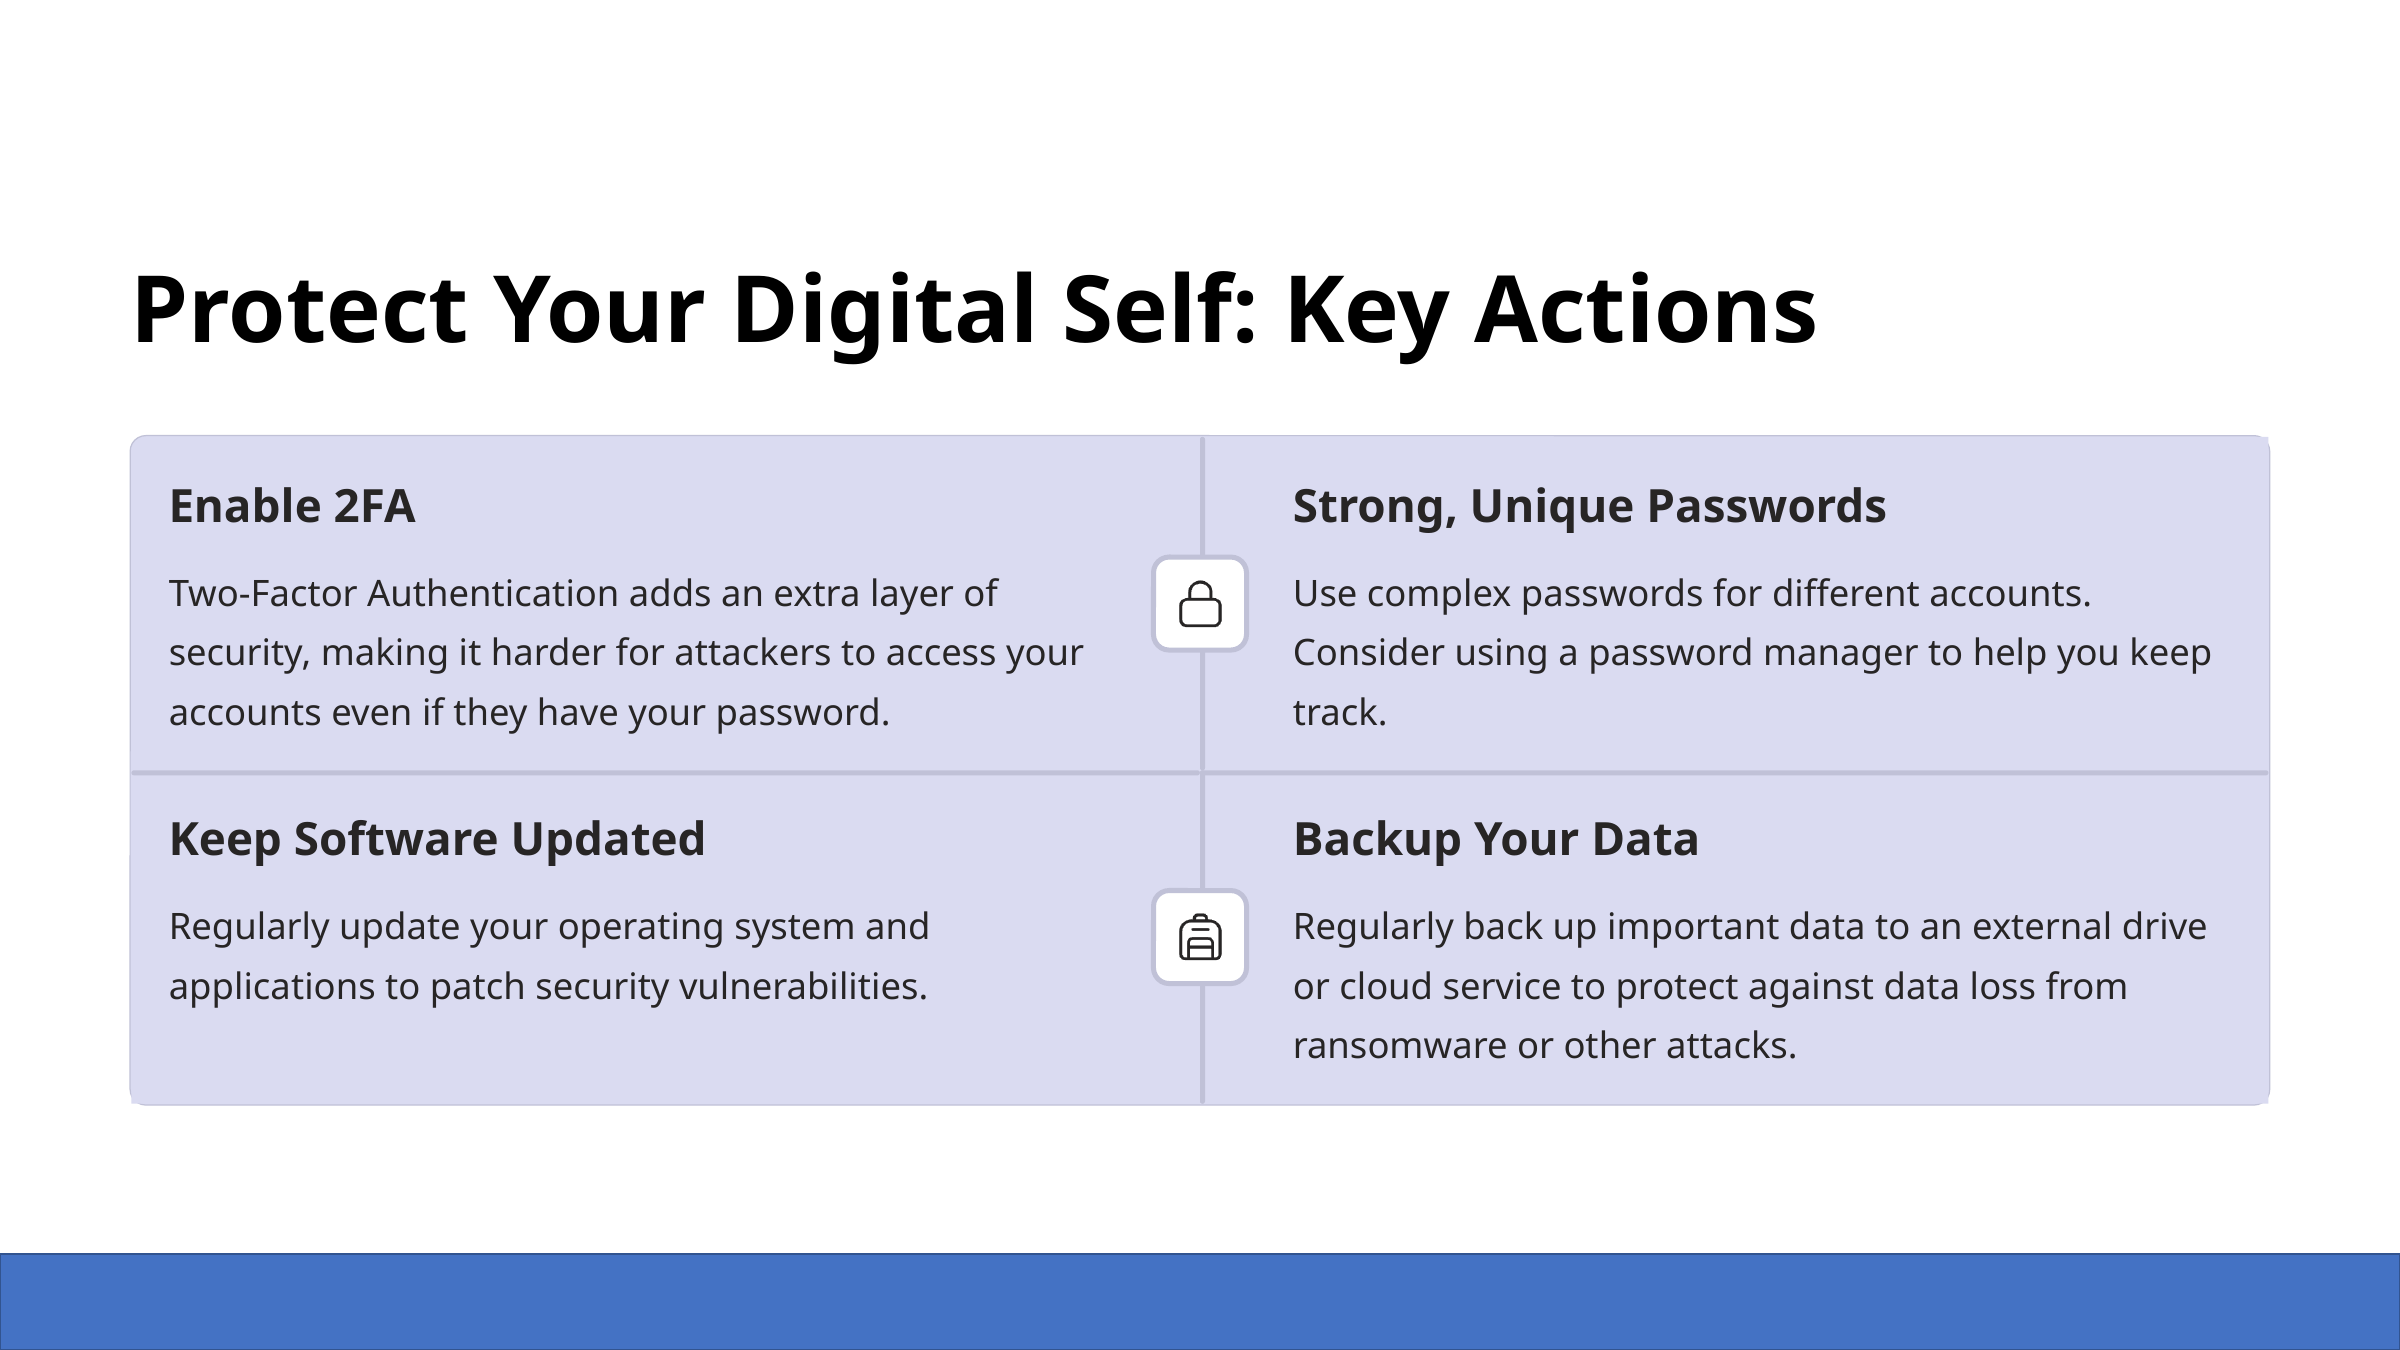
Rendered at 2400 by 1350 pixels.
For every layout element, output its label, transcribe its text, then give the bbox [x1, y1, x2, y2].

text_box [1153, 557, 1247, 651]
text_box Use complex passwords for different accounts. Consider using a password manager to help you keep track. [1293, 554, 2232, 733]
text_box [131, 775, 1199, 1104]
text_box [1199, 770, 2269, 776]
text_box Two-Factor Authentication adds an extra layer of security, making it harder for attackers to access your accounts even if they have your password. [168, 554, 1107, 733]
picture [1176, 574, 1224, 633]
text_box [131, 770, 1199, 776]
text_box [130, 435, 2257, 1095]
text_box Enable 2FA [168, 474, 634, 533]
text_box [1203, 436, 2269, 770]
text_box Backup Your Data [1292, 807, 1759, 866]
text_box [131, 436, 1199, 770]
text_box Regularly update your operating system and applications to patch security vulnerabilities. [168, 887, 1107, 1007]
text_box Keep Software Updated [168, 807, 706, 866]
text_box Regularly back up important data to an external drive or cloud service to protect against data loss from ransomware or other attacks. [1293, 887, 2232, 1067]
text_box [1205, 775, 2269, 1104]
text_box [1153, 890, 1247, 984]
text_box [1200, 436, 1206, 557]
text_box [1200, 651, 1206, 770]
text_box [0, 1253, 2400, 1350]
text_box [1200, 775, 1206, 890]
picture [1176, 907, 1224, 966]
text_box Strong, Unique Passwords [1293, 474, 1892, 533]
text_box Protect Your Digital Self: Key Actions [130, 244, 1803, 362]
text_box [1200, 984, 1206, 1104]
